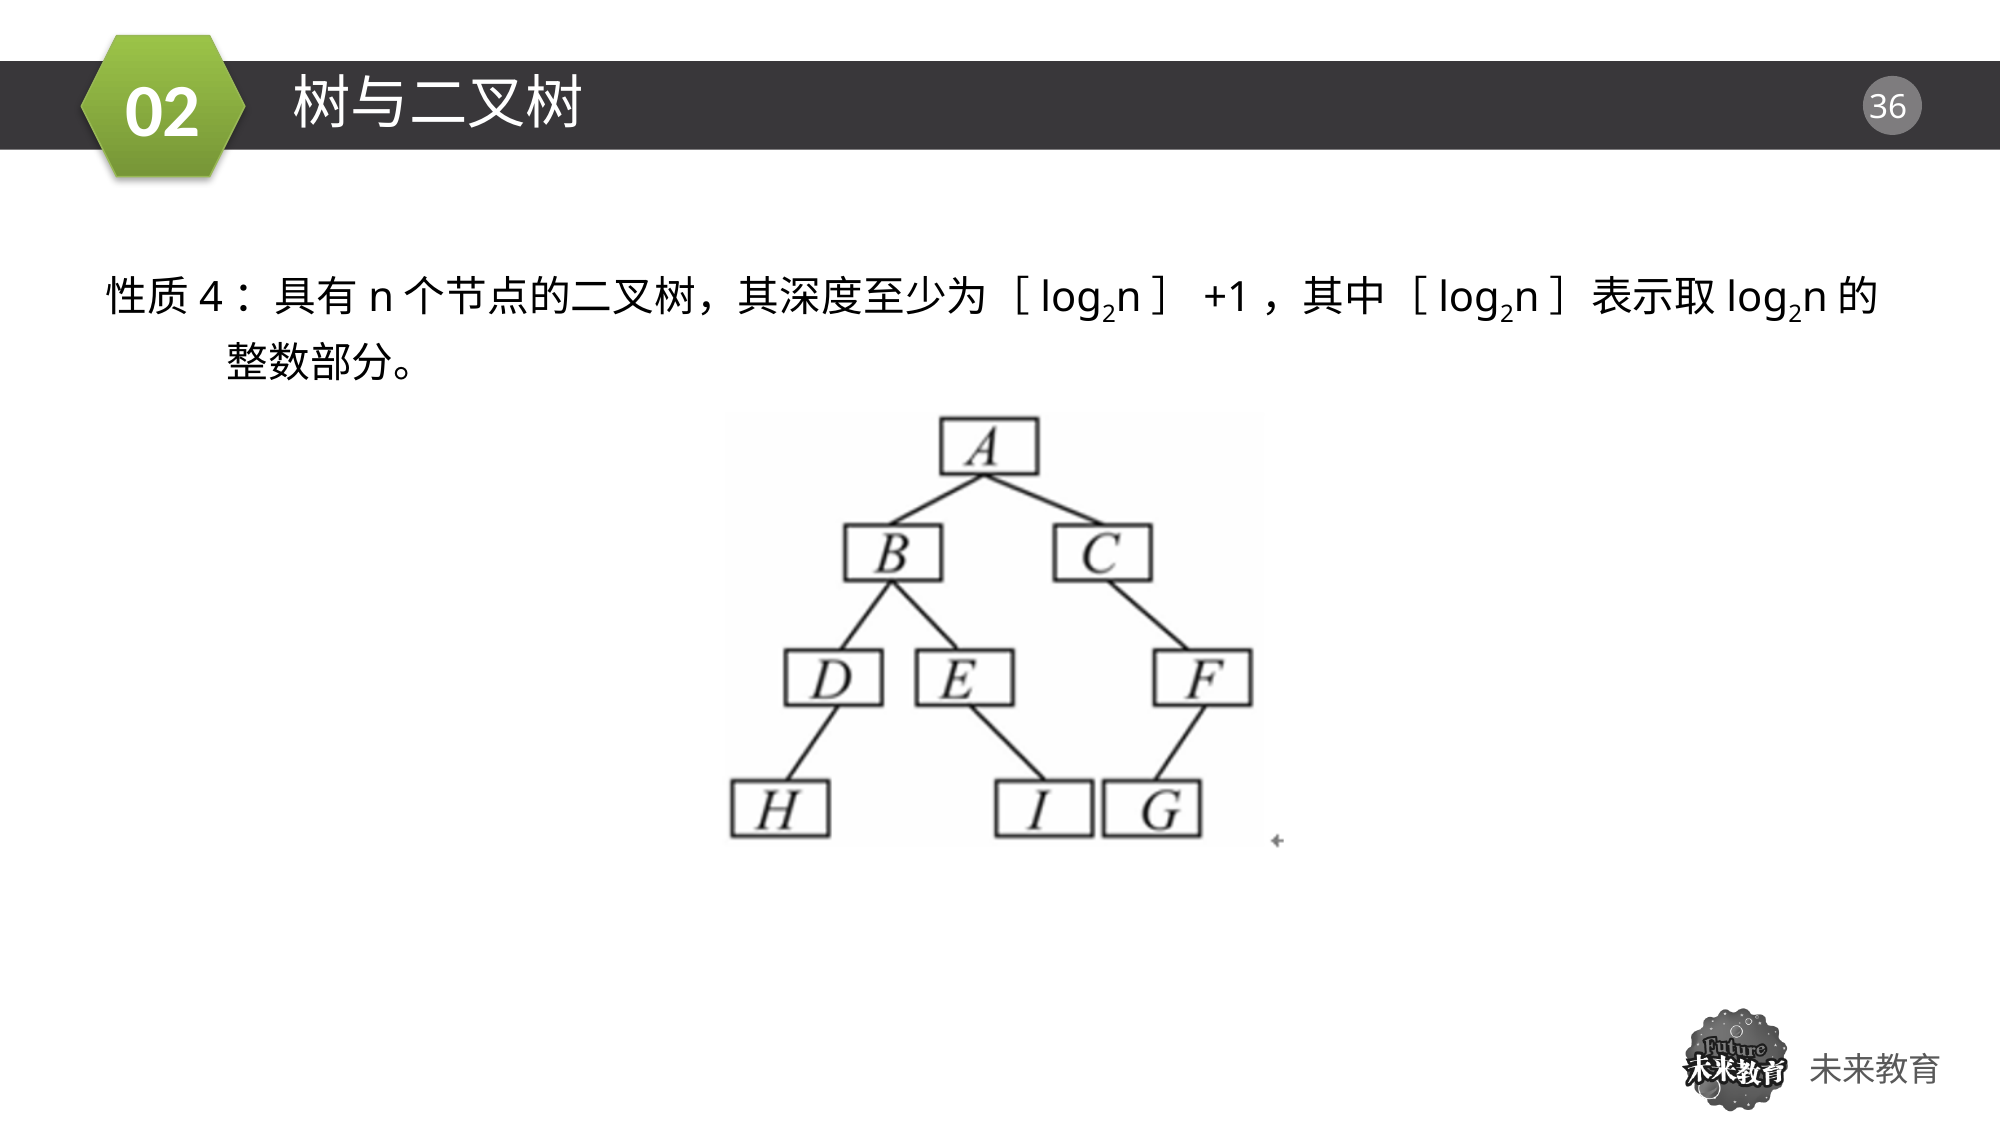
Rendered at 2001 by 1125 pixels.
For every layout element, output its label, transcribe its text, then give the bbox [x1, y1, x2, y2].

text_box 树与二叉树 [277, 58, 599, 143]
picture [613, 357, 1324, 861]
picture [1674, 992, 1799, 1125]
list 性质4：具有n个节点的二叉树，其深度至少为［log2n］+1，其中［log2n］表示取log2n的 整数部分。 [90, 204, 1910, 992]
